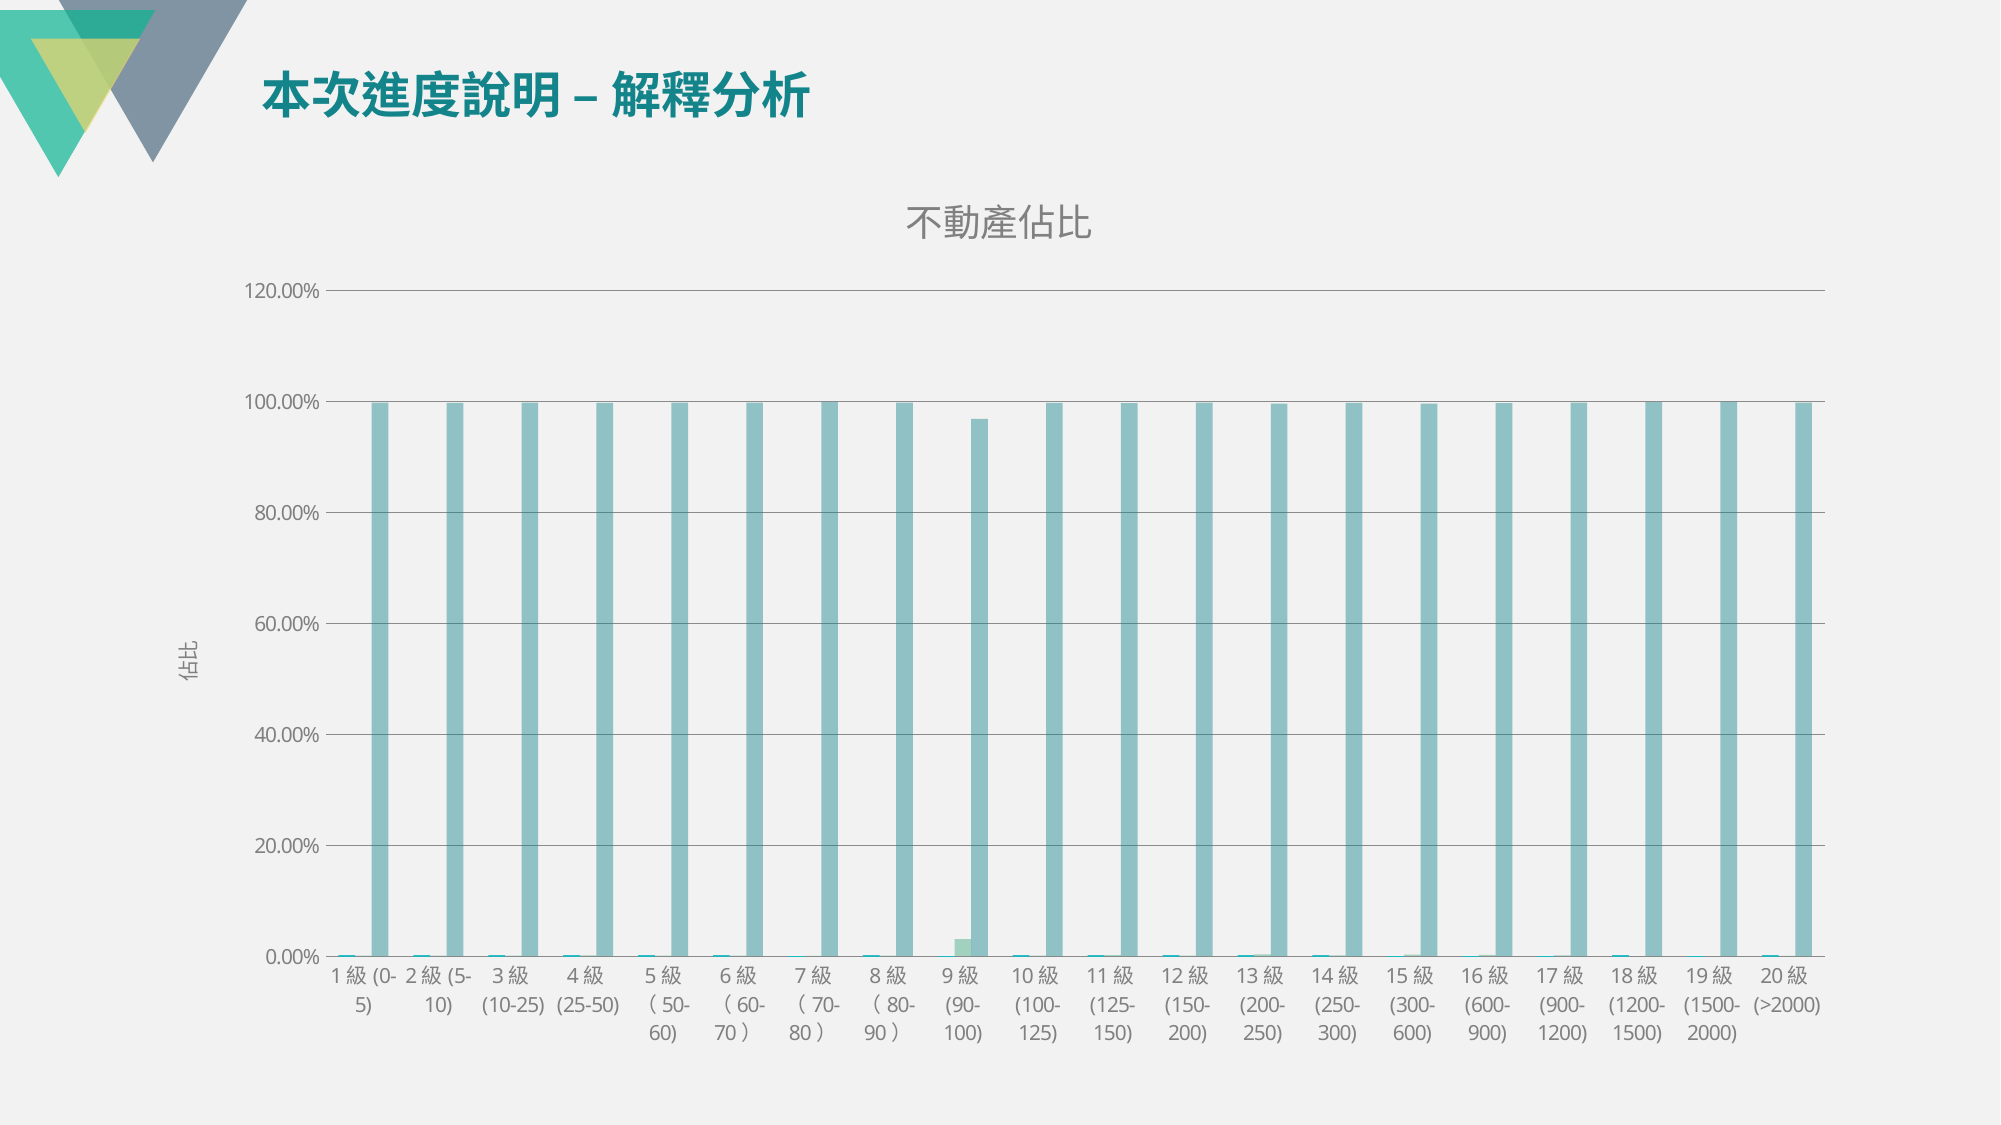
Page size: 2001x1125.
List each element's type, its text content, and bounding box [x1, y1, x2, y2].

text_box 本次進度說明 – 解釋分析 [248, 26, 1134, 132]
chart [140, 154, 1859, 1065]
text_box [0, 0, 248, 178]
